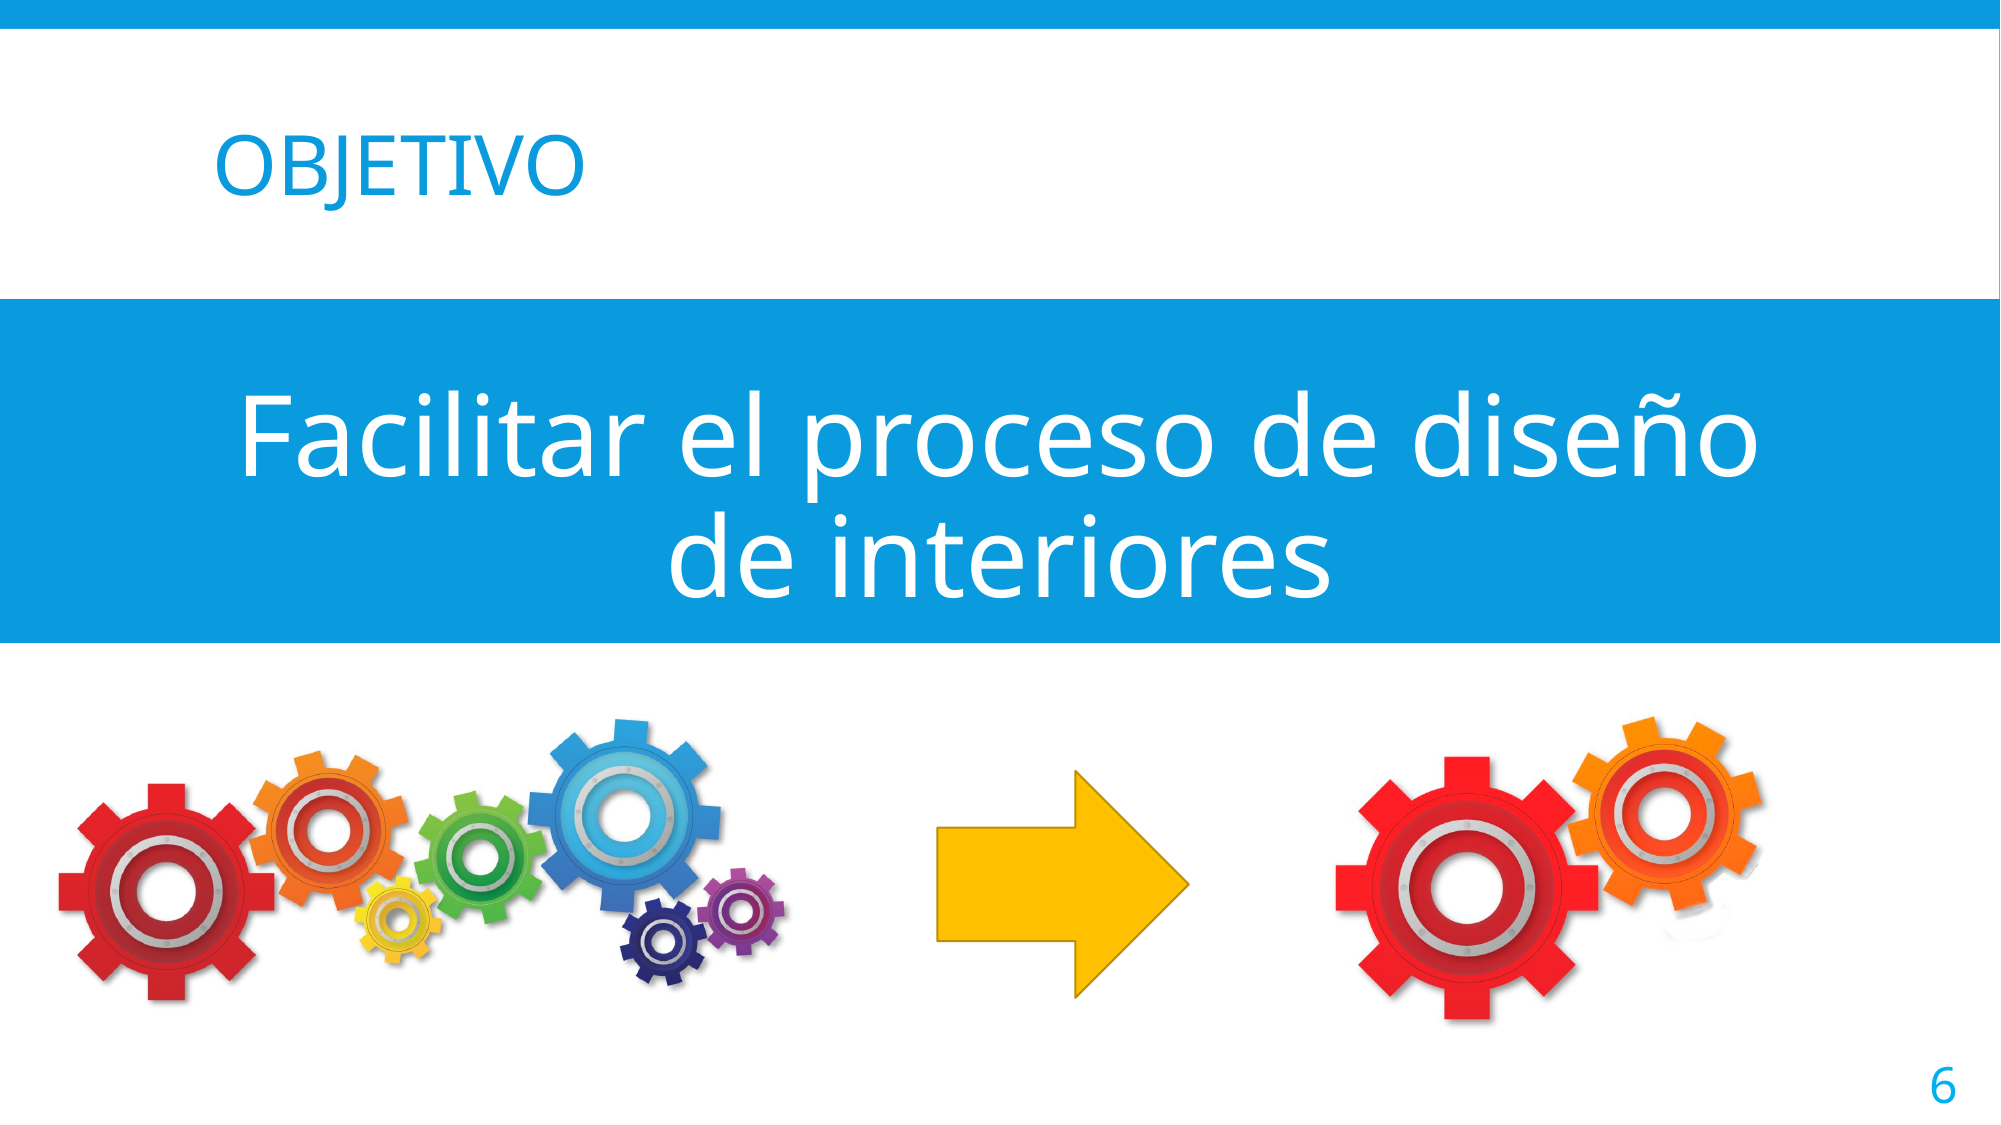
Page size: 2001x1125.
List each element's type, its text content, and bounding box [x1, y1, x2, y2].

title OBJETIVO [197, 46, 1803, 295]
list Facilitar el proceso de diseño de interiores [197, 371, 1803, 641]
picture [0, 644, 2000, 1125]
